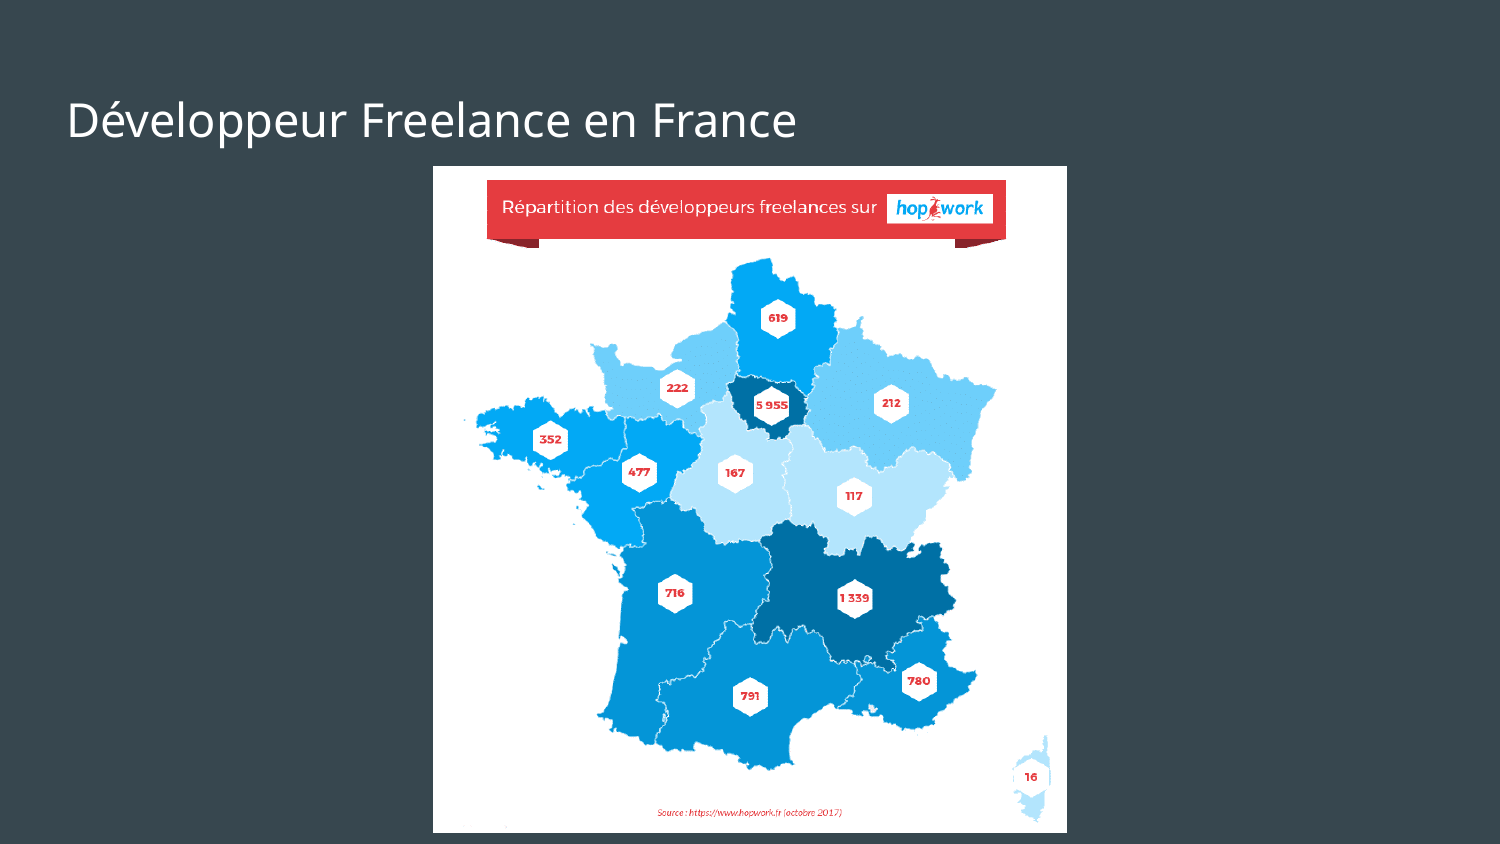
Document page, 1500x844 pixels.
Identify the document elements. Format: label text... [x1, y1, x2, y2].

picture [432, 166, 1068, 834]
title Développeur Freelance en France [51, 72, 1449, 167]
